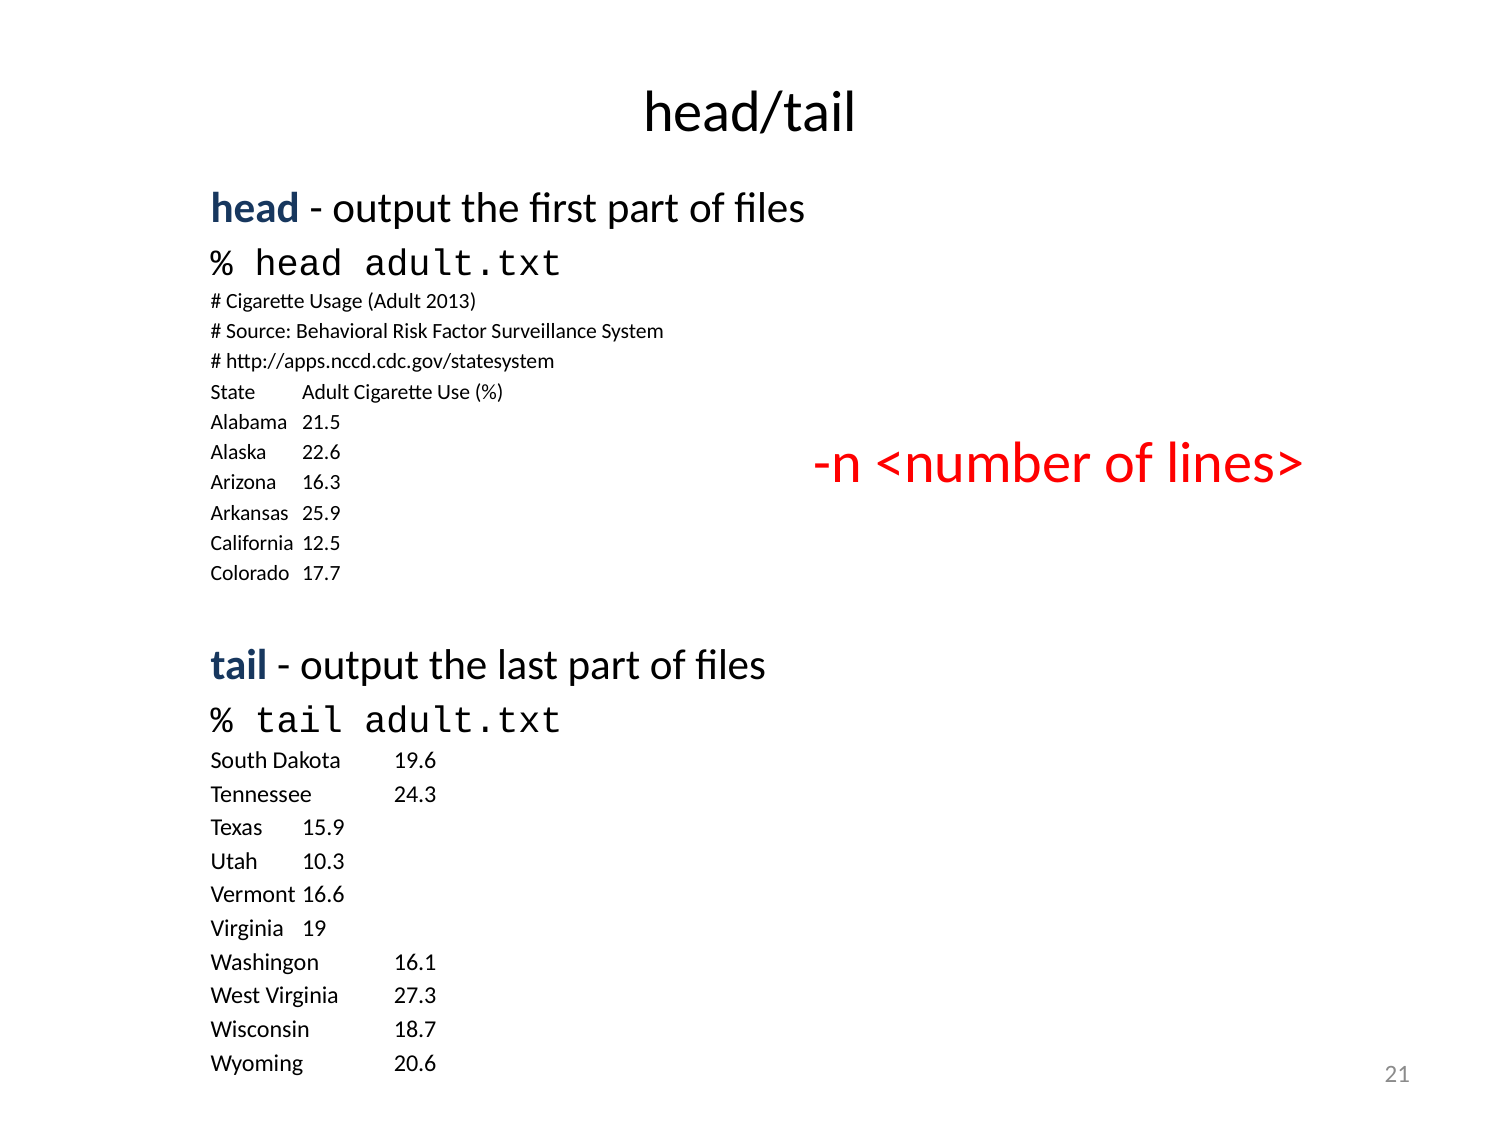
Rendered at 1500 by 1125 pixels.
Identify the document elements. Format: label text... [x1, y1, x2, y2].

text_box -n <number of lines> [799, 416, 1320, 502]
title head/tail [75, 45, 1425, 172]
slide_number 21 [1074, 1042, 1425, 1103]
list head - output the first part of files % head adult.txt # Cigarette Usage (Adult 2013) # Source: Behavioral Risk Factor Surveillance System # http://apps.nccd.cdc.gov/statesystem State Adult Cigarette Use (%) Alabama 21.5 Alaska 22.6 Arizona 16.3 Arkansas 25.9 California 12.5 Colorado 17.7 tail - output the last part of files % tail adult.txt South Dakota 19.6 Tennessee 24.3 Texas 15.9 Utah 10.3 Vermont 16.6 Virginia 19 Washingon 16.1 West Virginia 27.3 Wisconsin 18.7 Wyoming 20.6 [195, 171, 1295, 1085]
